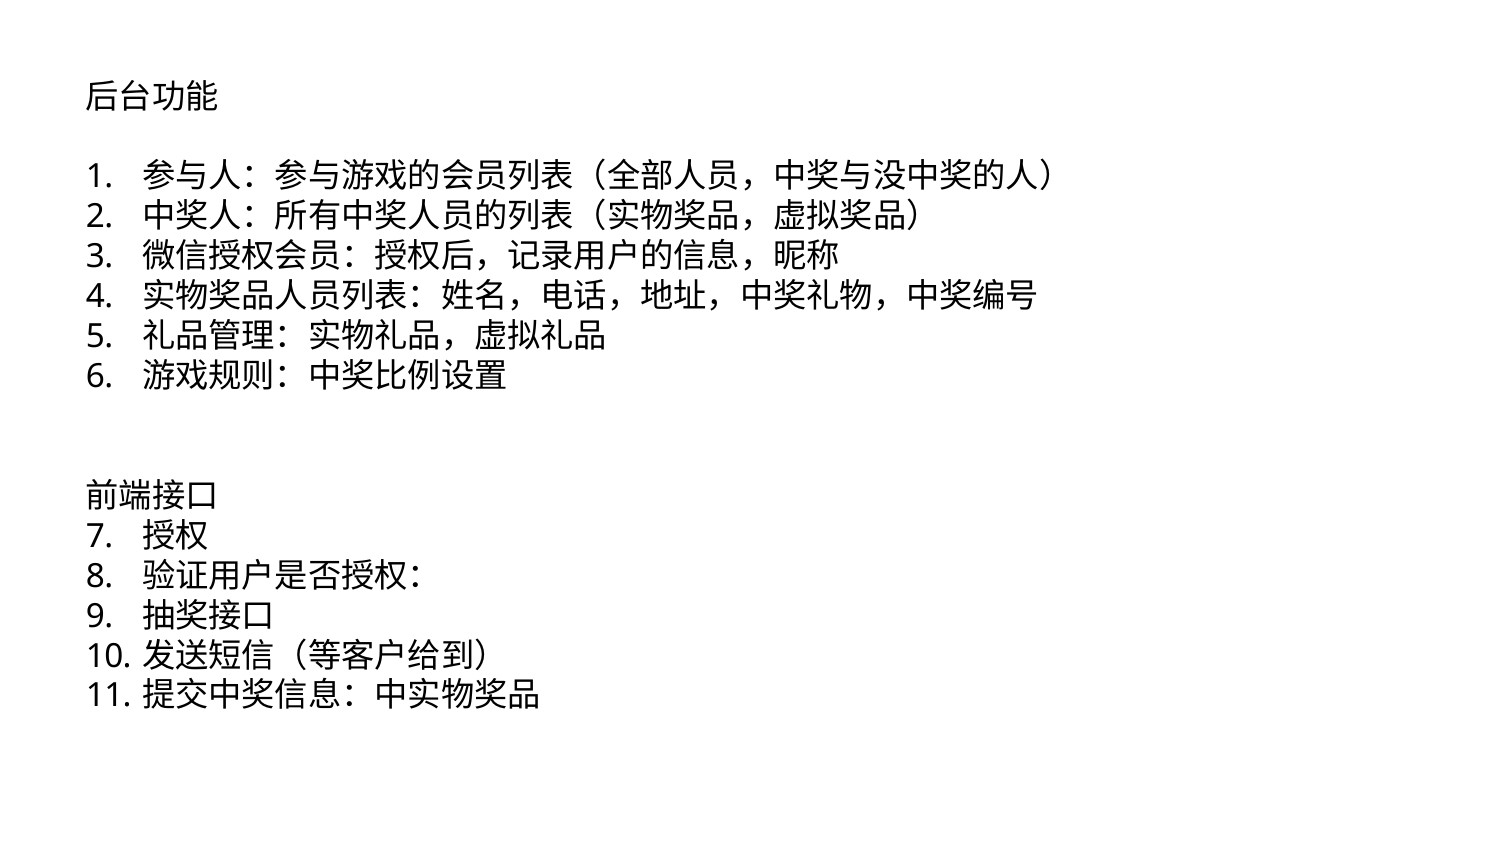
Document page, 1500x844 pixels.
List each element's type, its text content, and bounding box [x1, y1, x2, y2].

text_box 后台功能 参与人：参与游戏的会员列表（全部人员，中奖与没中奖的人） 中奖人：所有中奖人员的列表（实物奖品，虚拟奖品） 微信授权会员：授权后，记录用户的信息，昵称 实物奖品人员列表：姓名，电话，地址，中奖礼物，中奖编号 礼品管理：实物礼品，虚拟礼品 游戏规则：中奖比例设置 前端接口 授权 验证用户是否授权： 抽奖接口 发送短信（等客户给到） 提交中奖信息：中实物奖品 [71, 67, 1089, 801]
